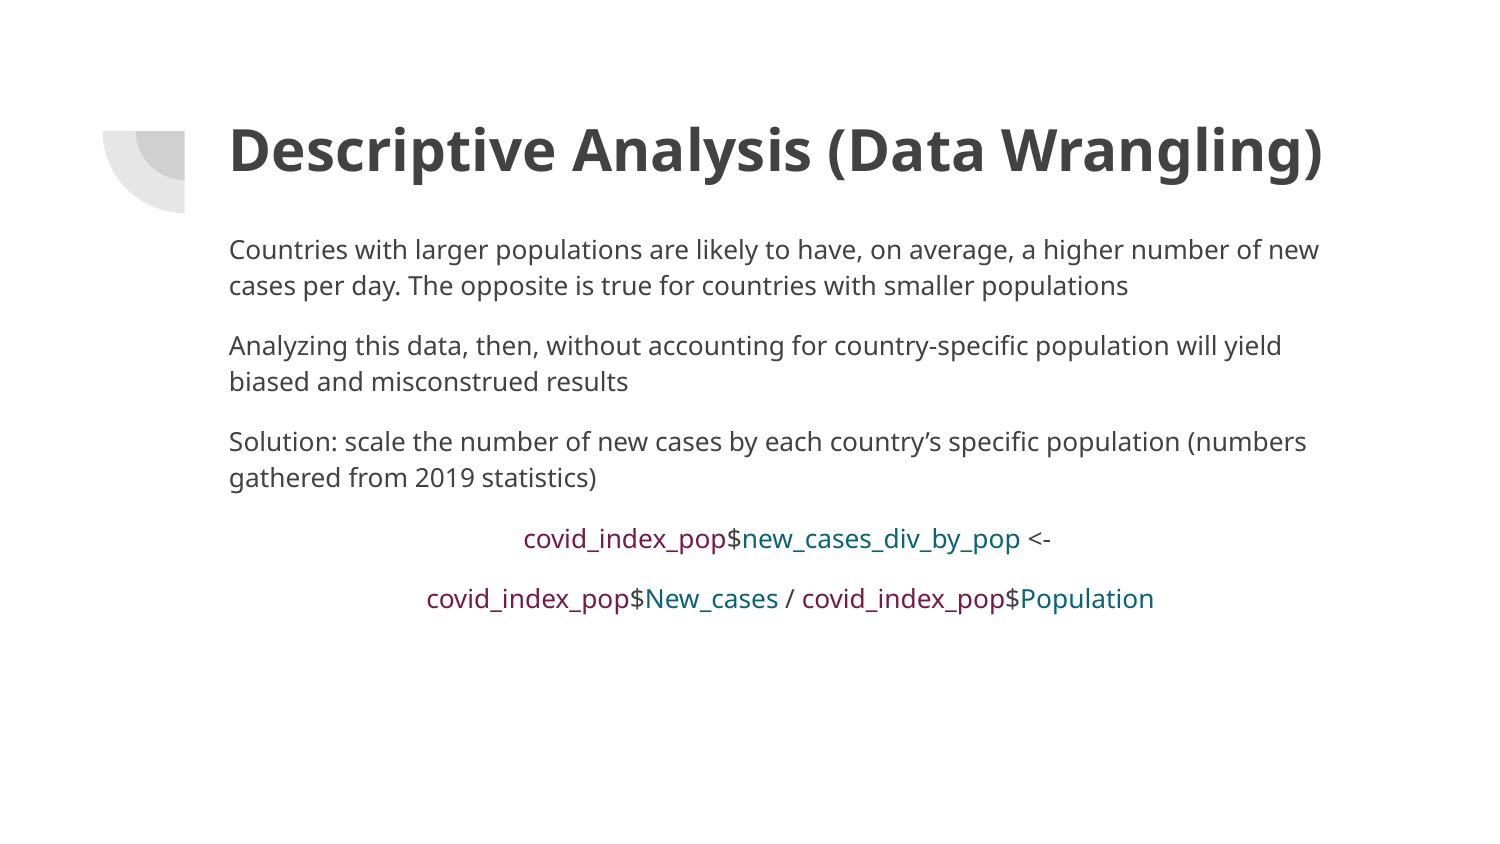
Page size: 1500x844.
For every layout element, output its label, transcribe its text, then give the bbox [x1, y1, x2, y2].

title Descriptive Analysis (Data Wrangling) [213, 98, 1368, 213]
list Countries with larger populations are likely to have, on average, a higher number of new cases per day. The opposite is true for countries with smaller populations Analyzing this data, then, without accounting for country-specific population will yield biased and misconstrued results Solution: scale the number of new cases by each country’s specific population (numbers gathered from 2019 statistics) covid_index_pop$new_cases_div_by_pop <- covid_index_pop$New_cases / covid_index_pop$Population [213, 213, 1368, 631]
